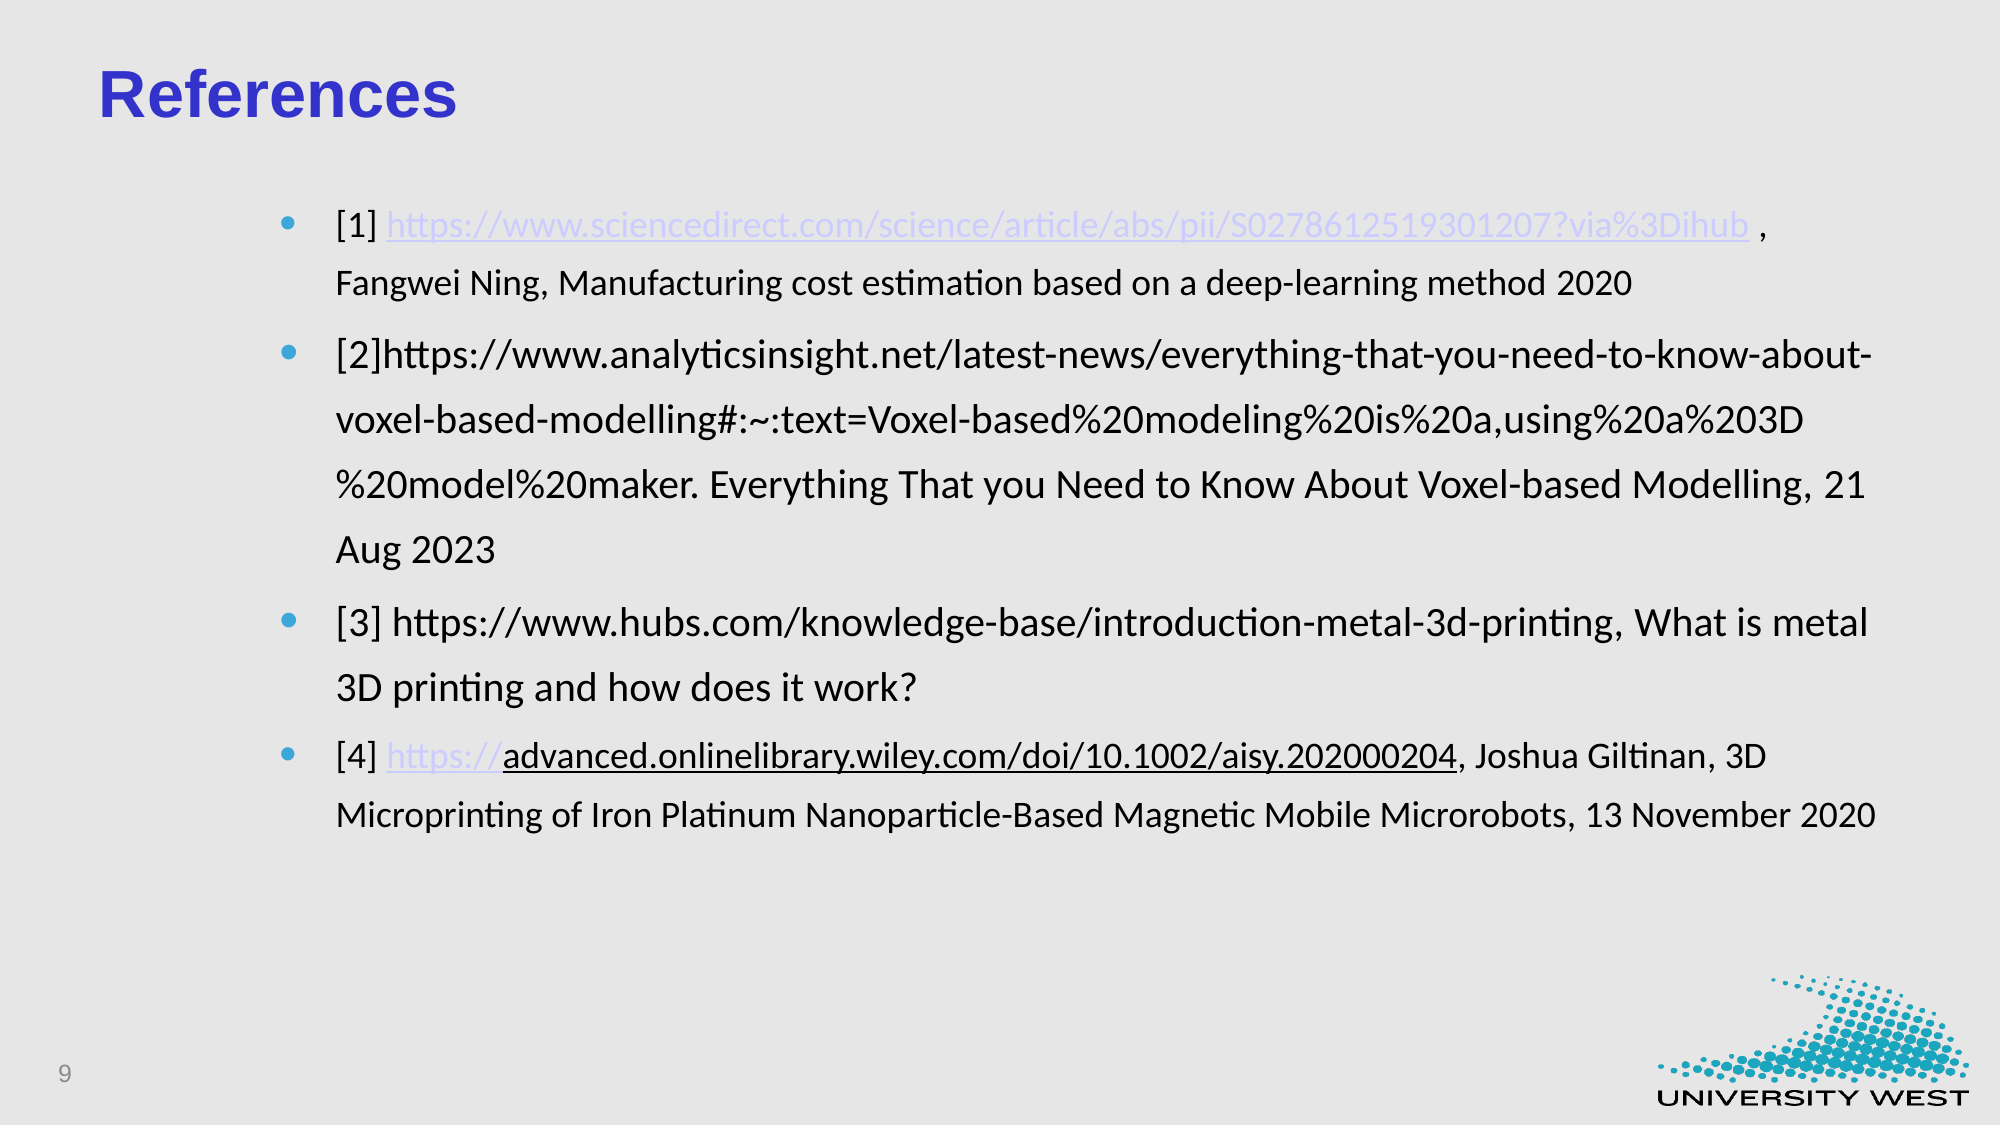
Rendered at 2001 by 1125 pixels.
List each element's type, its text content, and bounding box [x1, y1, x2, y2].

picture [1658, 975, 1969, 1106]
slide_number 9 [43, 1042, 494, 1103]
title References [83, 31, 1952, 151]
list [1] https://www.sciencedirect.com/science/article/abs/pii/S0278612519301207?via%3Dihub , Fangwei Ning, Manufacturing cost estimation based on a deep-learning method 2020 [2]https://www.analyticsinsight.net/latest-news/everything-that-you-need-to-know-about-voxel-based-modelling#:~:text=Voxel-based%20modeling%20is%20a,using%20a%203D%20model%20maker. Everything That you Need to Know About Voxel-based Modelling, 21 Aug 2023 [3] https://www.hubs.com/knowledge-base/introduction-metal-3d-printing, What is metal 3D printing and how does it work? [4] https://advanced.onlinelibrary.wiley.com/doi/10.1002/aisy.202000204, Joshua Giltinan, 3D Microprinting of Iron Platinum Nanoparticle-Based Magnetic Mobile Microrobots, 13 November 2020 [264, 178, 1931, 1029]
